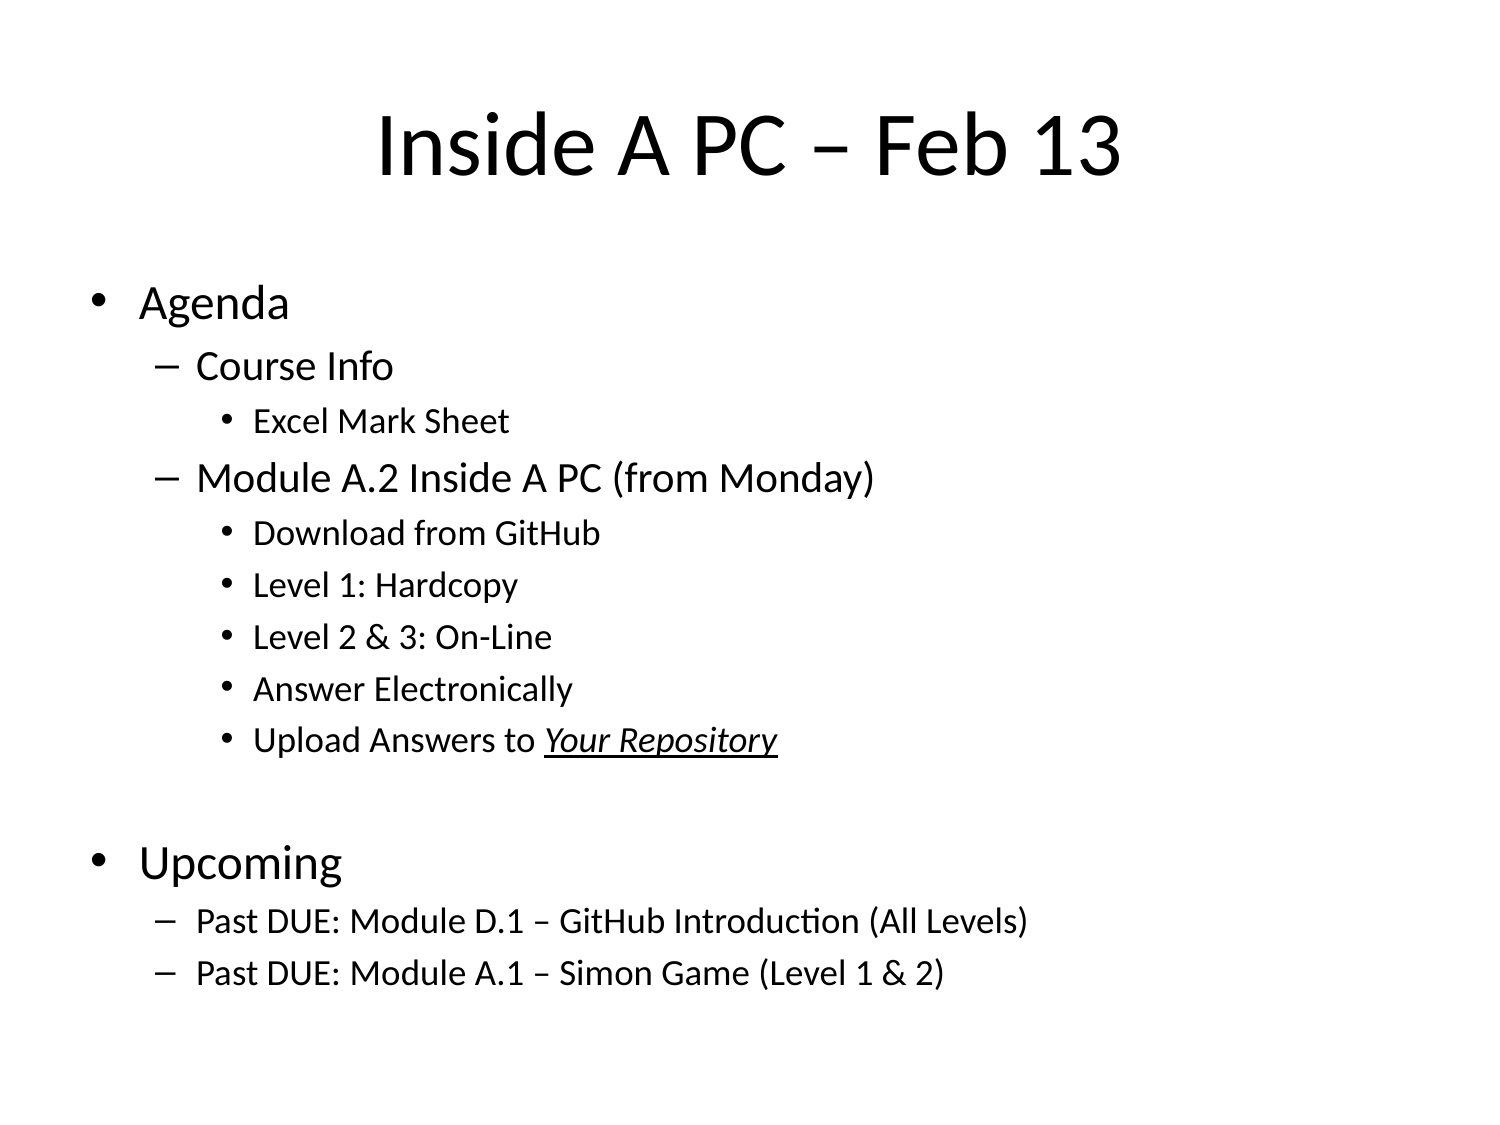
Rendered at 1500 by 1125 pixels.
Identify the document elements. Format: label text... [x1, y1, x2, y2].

title Inside A PC – Feb 13 [75, 45, 1425, 233]
list Agenda Course Info Excel Mark Sheet Module A.2 Inside A PC (from Monday) Download from GitHub Level 1: Hardcopy Level 2 & 3: On-Line Answer Electronically Upload Answers to Your Repository Upcoming Past DUE: Module D.1 – GitHub Introduction (All Levels) Past DUE: Module A.1 – Simon Game (Level 1 & 2) [75, 262, 1425, 1005]
